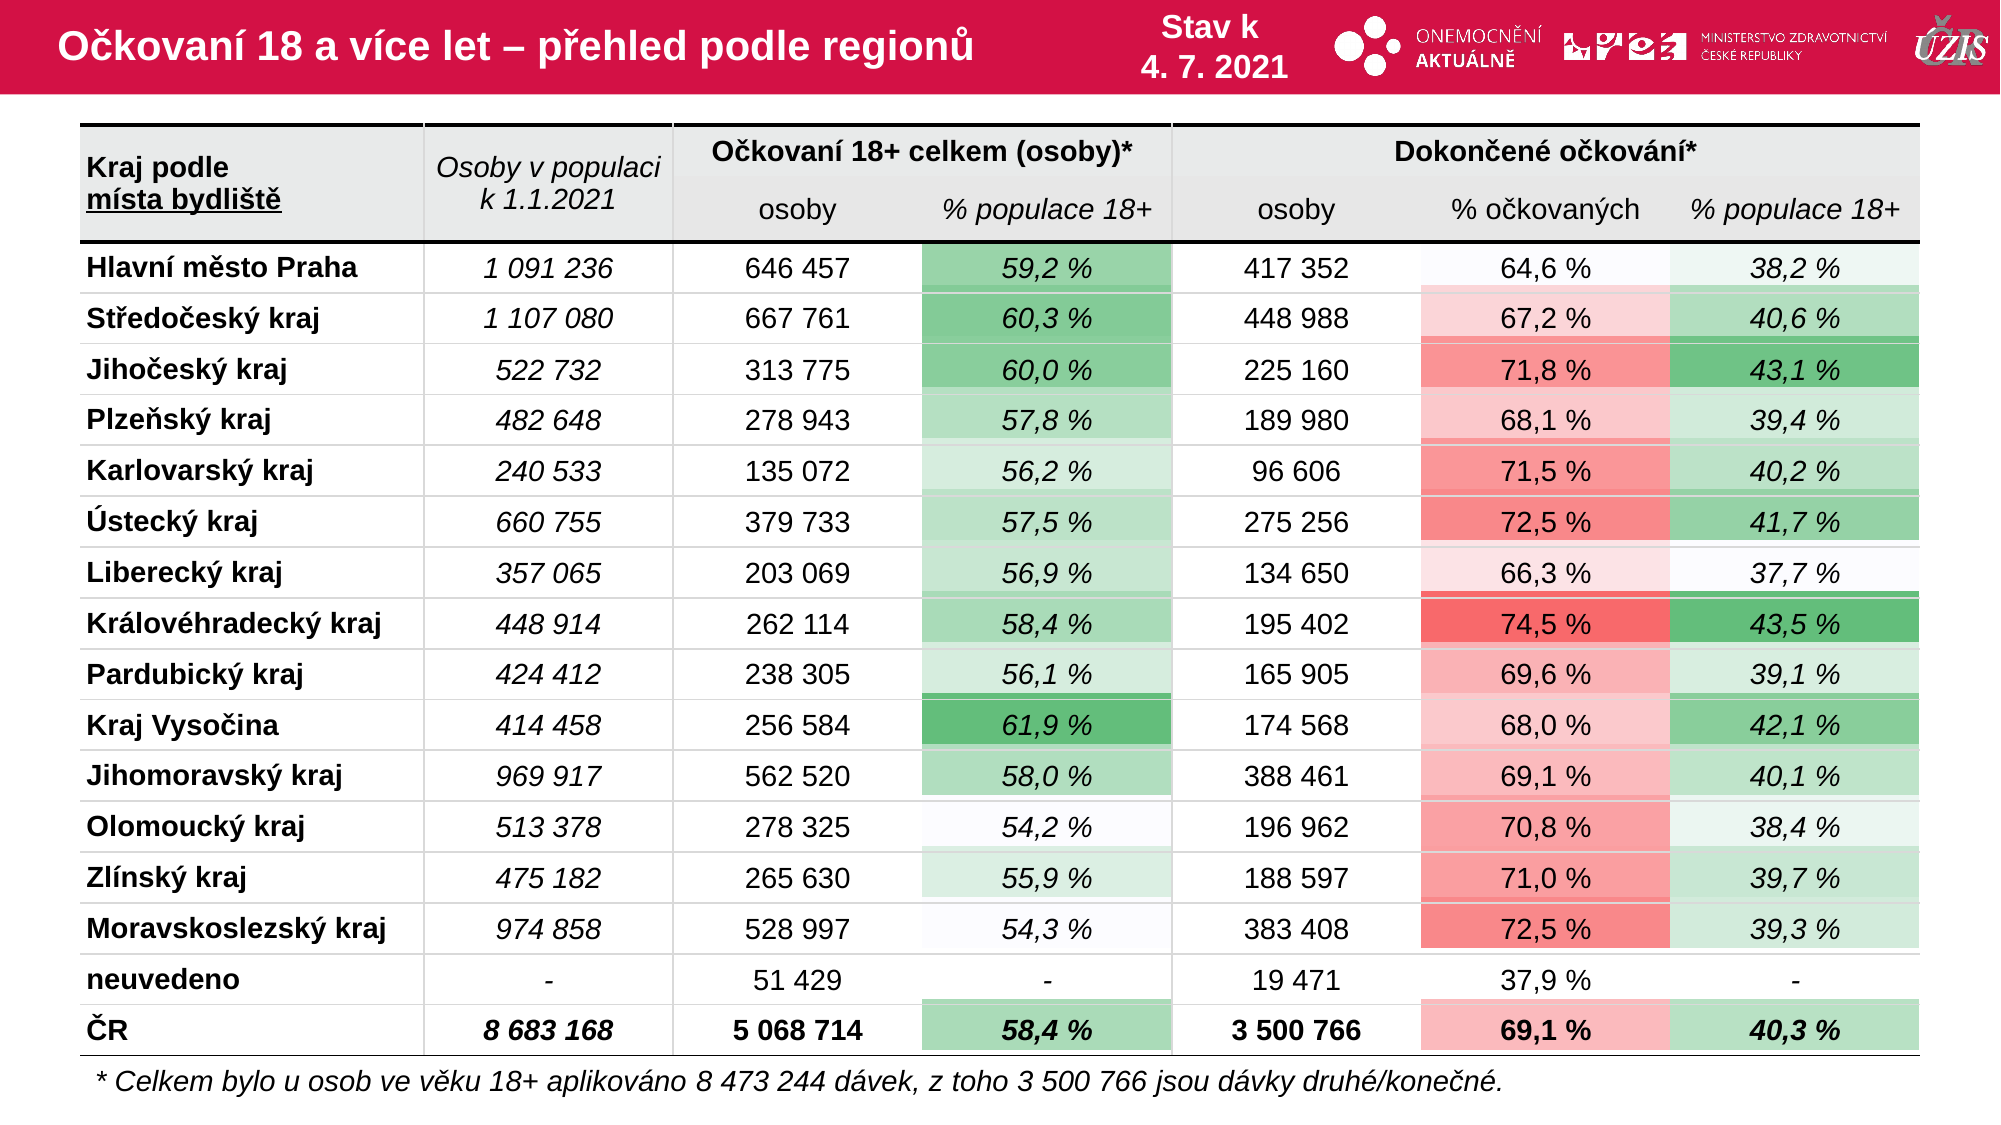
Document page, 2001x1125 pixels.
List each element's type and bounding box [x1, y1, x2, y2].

table_cell [1173, 802, 1920, 851]
table_header [1173, 127, 1920, 176]
table_cell [80, 1005, 423, 1055]
table_cell [1173, 700, 1920, 749]
table_cell [674, 853, 1171, 902]
table_cell [674, 904, 1171, 953]
table_cell [80, 700, 423, 749]
table_cell [425, 1005, 672, 1055]
table_cell [1173, 344, 1920, 394]
table_cell [1173, 497, 1920, 546]
table_cell [80, 599, 423, 648]
table_cell [80, 904, 423, 953]
table_cell [674, 395, 1171, 444]
table_cell [425, 751, 672, 800]
table_cell [1173, 395, 1920, 444]
table_cell [674, 497, 1171, 546]
table_cell [80, 548, 423, 597]
table_cell [80, 294, 423, 343]
table_header [80, 127, 423, 240]
table_cell [1173, 1005, 1920, 1055]
table_cell [674, 446, 1171, 495]
table_cell [674, 650, 1171, 699]
table_cell [674, 802, 1171, 851]
title [42, 0, 1262, 95]
table_cell [425, 904, 672, 953]
table_cell [80, 853, 423, 902]
table_cell [1173, 650, 1920, 699]
table_cell [425, 497, 672, 546]
text_box [1088, 0, 1341, 93]
table_cell [1173, 599, 1920, 648]
table_cell [1173, 446, 1920, 495]
table_header [674, 127, 1171, 176]
table_cell [80, 344, 423, 394]
table_cell [425, 294, 672, 343]
table_header [425, 127, 672, 240]
table_cell [425, 802, 672, 851]
table_cell [80, 802, 423, 851]
table_cell [1173, 853, 1920, 902]
table_cell [674, 344, 1171, 394]
table_cell [425, 955, 672, 1004]
table_cell [425, 853, 672, 902]
table_cell [80, 497, 423, 546]
table_cell [425, 395, 672, 444]
table_cell [1173, 294, 1920, 343]
table_cell [674, 548, 1171, 597]
table_cell [674, 751, 1171, 800]
table_cell [425, 700, 672, 749]
table_cell [425, 650, 672, 699]
table_cell [674, 244, 1171, 292]
table_cell [425, 446, 672, 495]
table_cell [80, 751, 423, 800]
table_cell [1173, 548, 1920, 597]
table_cell [425, 244, 672, 292]
table_cell [425, 344, 672, 394]
table_cell [1173, 955, 1920, 1004]
table_cell [1173, 751, 1920, 800]
table_cell [674, 294, 1171, 343]
table_cell [674, 1005, 1171, 1055]
table_cell [80, 244, 423, 292]
table_cell [425, 548, 672, 597]
table_cell [80, 446, 423, 495]
table_cell [674, 700, 1171, 749]
picture [1563, 31, 1888, 60]
table_cell [1173, 904, 1920, 953]
picture [1341, 16, 1542, 76]
text_box [80, 1055, 1871, 1105]
table_cell [80, 395, 423, 444]
table_cell [1173, 244, 1920, 292]
table_cell [80, 955, 423, 1004]
table_cell [674, 599, 1171, 648]
table_cell [674, 955, 1171, 1004]
table_cell [425, 599, 672, 648]
table_cell [1173, 176, 1920, 240]
table_cell [80, 650, 423, 699]
picture [1915, 15, 1989, 66]
table_cell [674, 176, 1171, 240]
